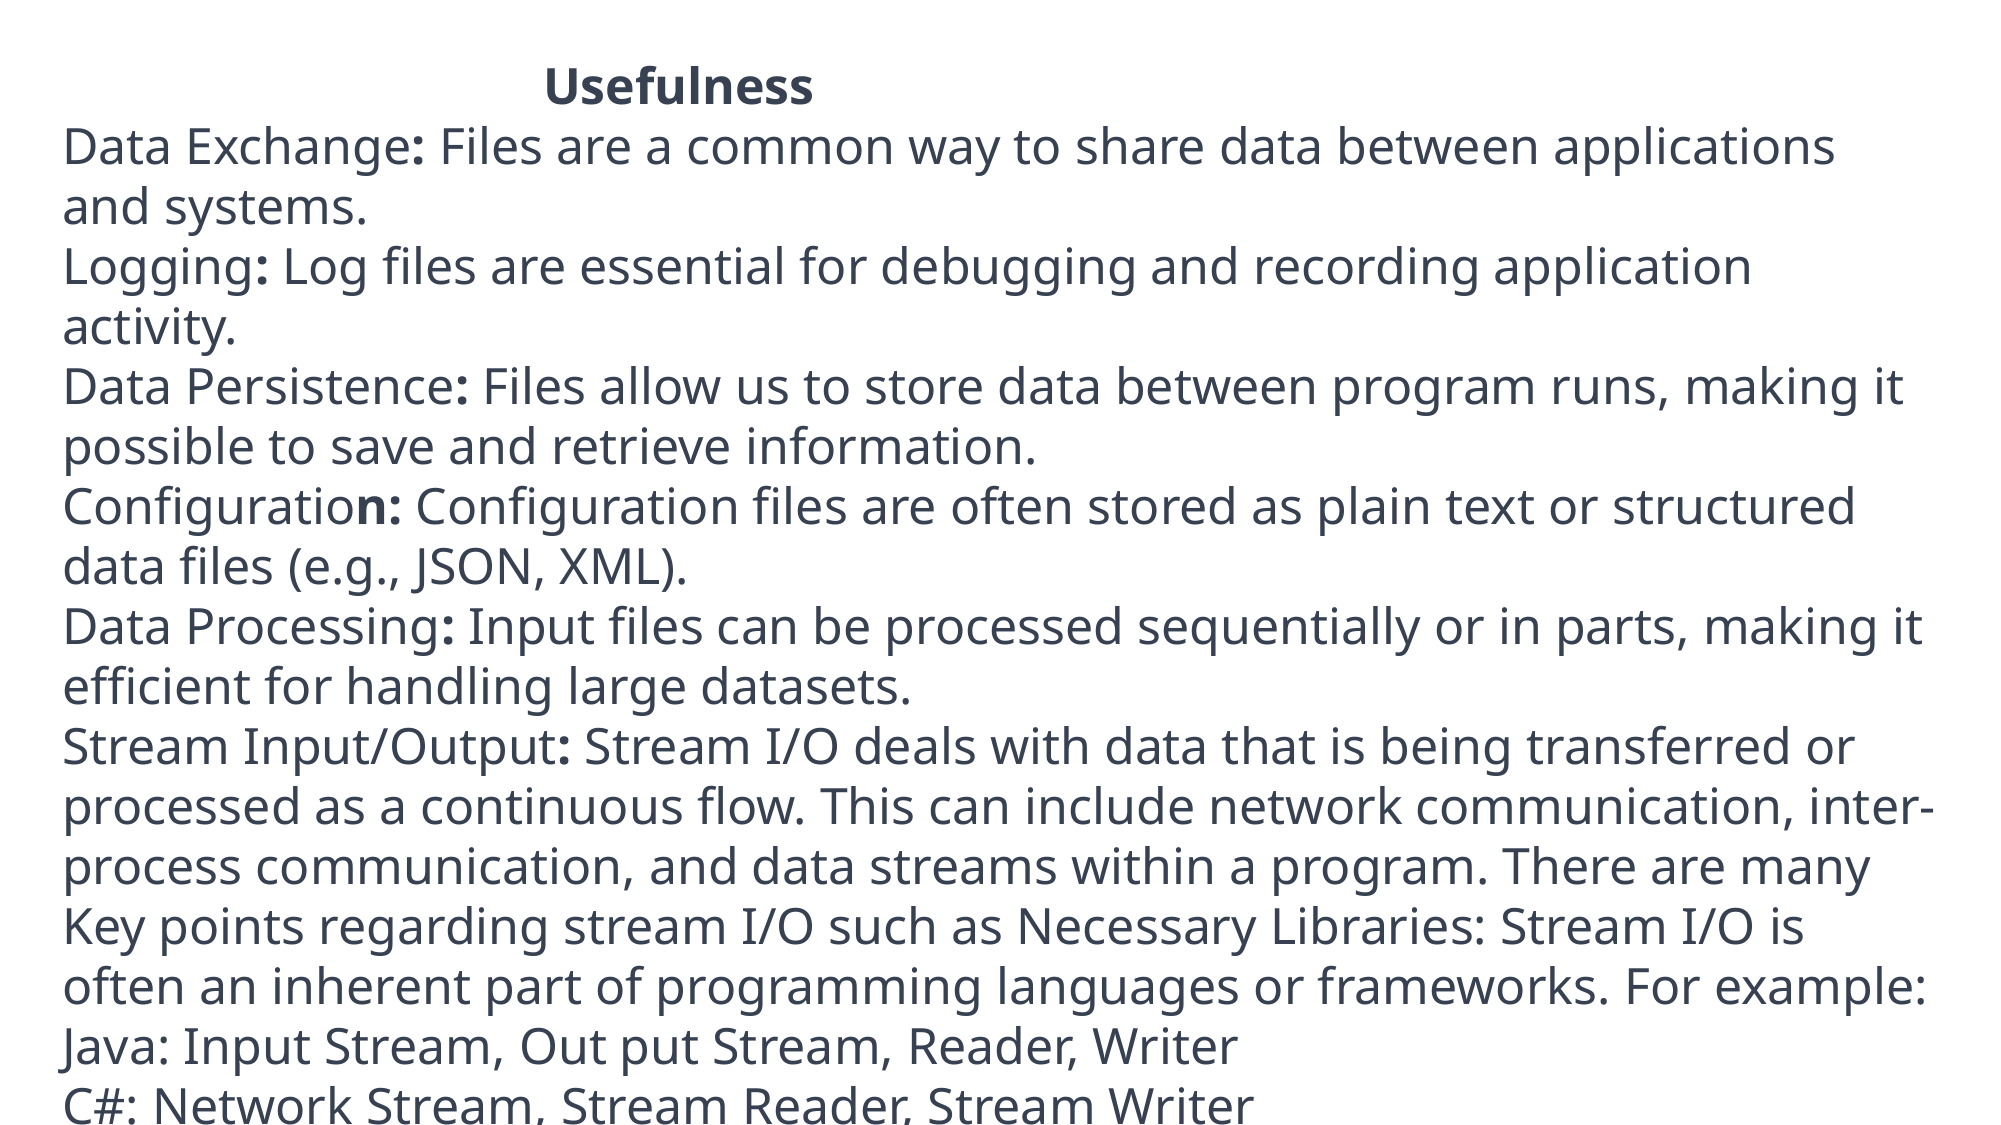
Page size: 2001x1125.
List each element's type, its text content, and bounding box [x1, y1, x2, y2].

text_box Usefulness Data Exchange: Files are a common way to share data between applications and systems. Logging: Log files are essential for debugging and recording application activity. Data Persistence: Files allow us to store data between program runs, making it possible to save and retrieve information. Configuration: Configuration files are often stored as plain text or structured data files (e.g., JSON, XML). Data Processing: Input files can be processed sequentially or in parts, making it efficient for handling large datasets. Stream Input/Output: Stream I/O deals with data that is being transferred or processed as a continuous flow. This can include network communication, inter-process communication, and data streams within a program. There are many Key points regarding stream I/O such as Necessary Libraries: Stream I/O is often an inherent part of programming languages or frameworks. For example: Java: Input Stream, Out put Stream, Reader, Writer C#: Network Stream, Stream Reader, Stream Writer Node.js (JavaScript): Readable Stream, Writable Stream. [47, 46, 1953, 1125]
